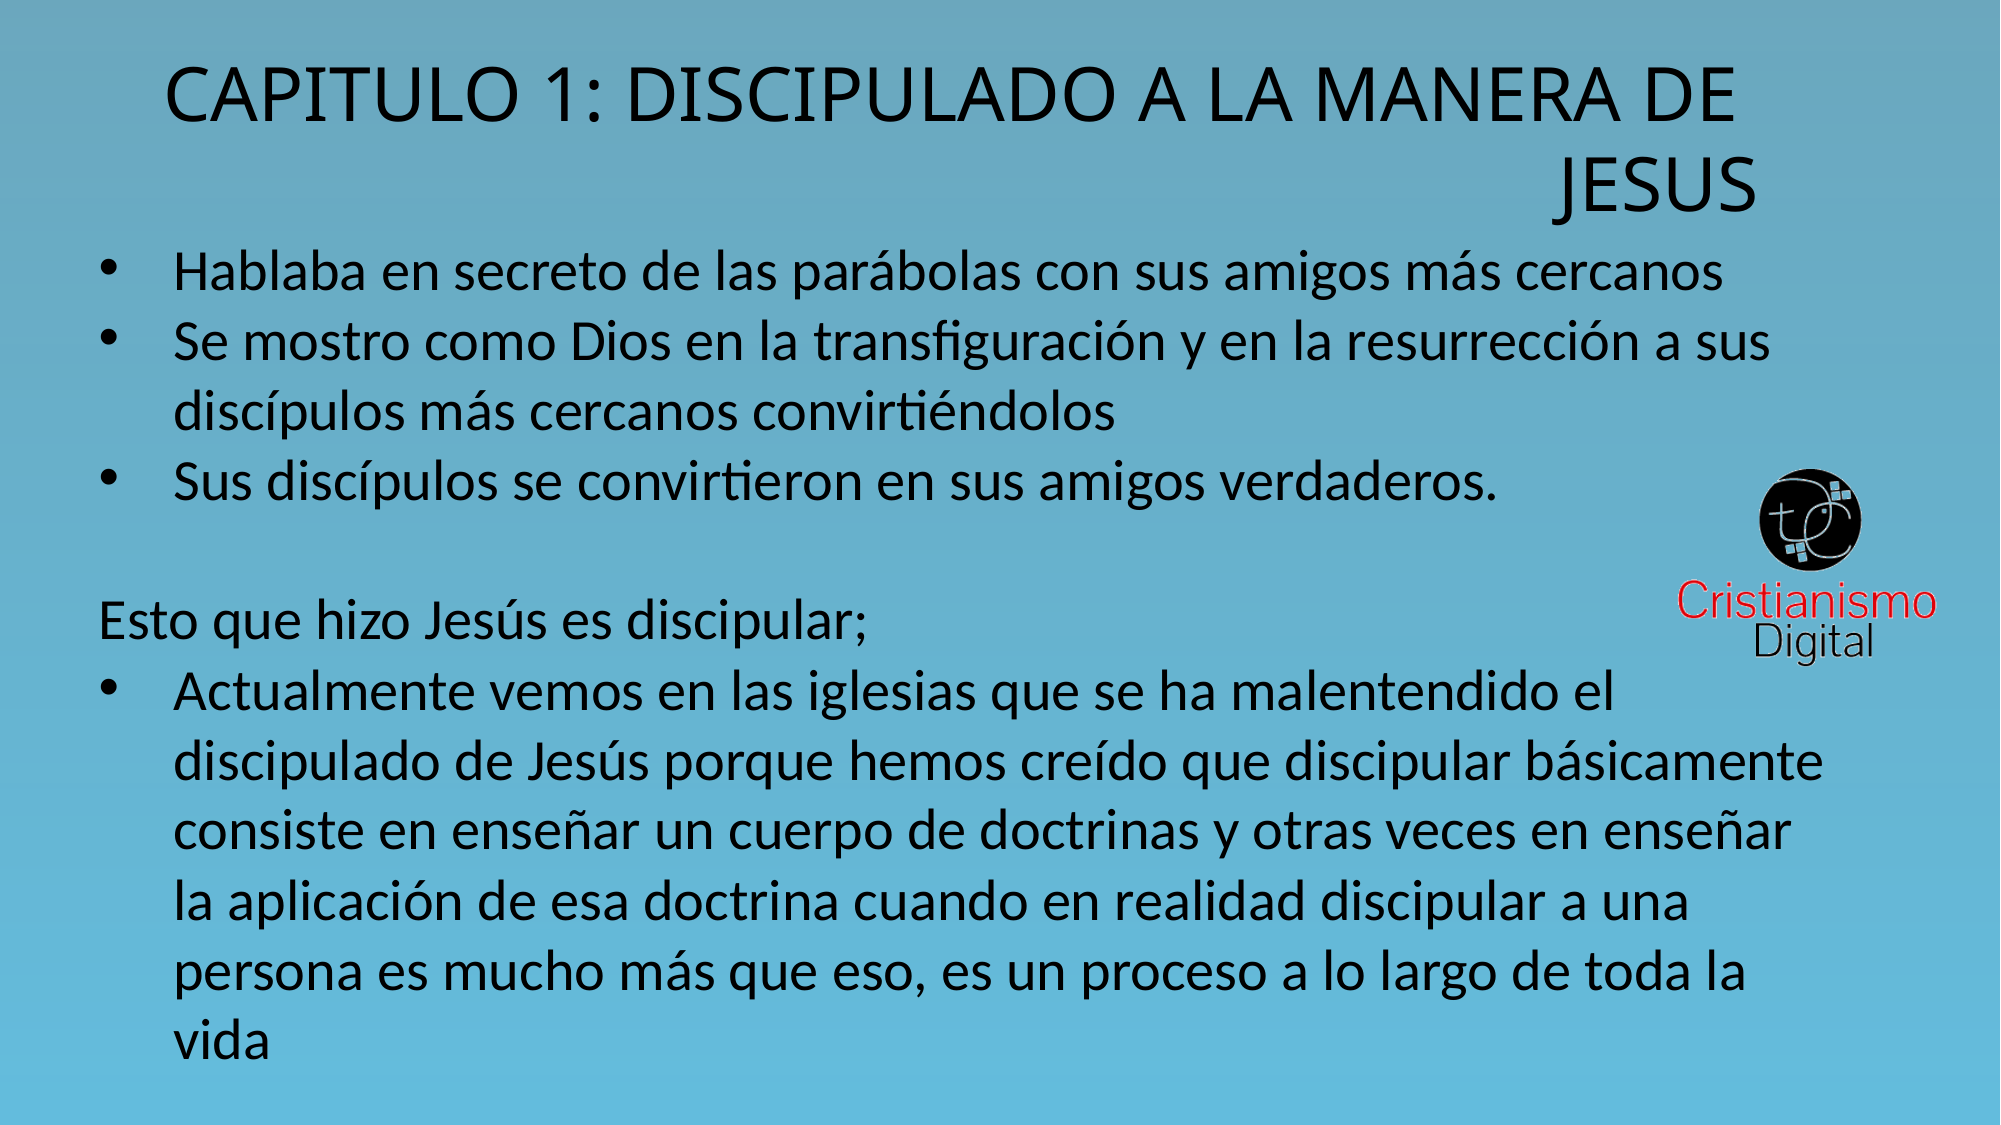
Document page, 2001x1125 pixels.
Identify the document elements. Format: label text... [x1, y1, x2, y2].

text_box Hablaba en secreto de las parábolas con sus amigos más cercanos Se mostro como Dios en la transfiguración y en la resurrección a sus discípulos más cercanos convirtiéndolos Sus discípulos se convirtieron en sus amigos verdaderos. Esto que hizo Jesús es discipular; Actualmente vemos en las iglesias que se ha malentendido el discipulado de Jesús porque hemos creído que discipular básicamente consiste en enseñar un cuerpo de doctrinas y otras veces en enseñar la aplicación de esa doctrina cuando en realidad discipular a una persona es mucho más que eso, es un proceso a lo largo de toda la vida [83, 224, 1843, 1125]
text_box CAPITULO 1: DISCIPULADO A LA MANERA DE JESUS [148, 39, 1774, 234]
picture [1668, 440, 1942, 711]
text_box [0, 0, 2000, 1125]
